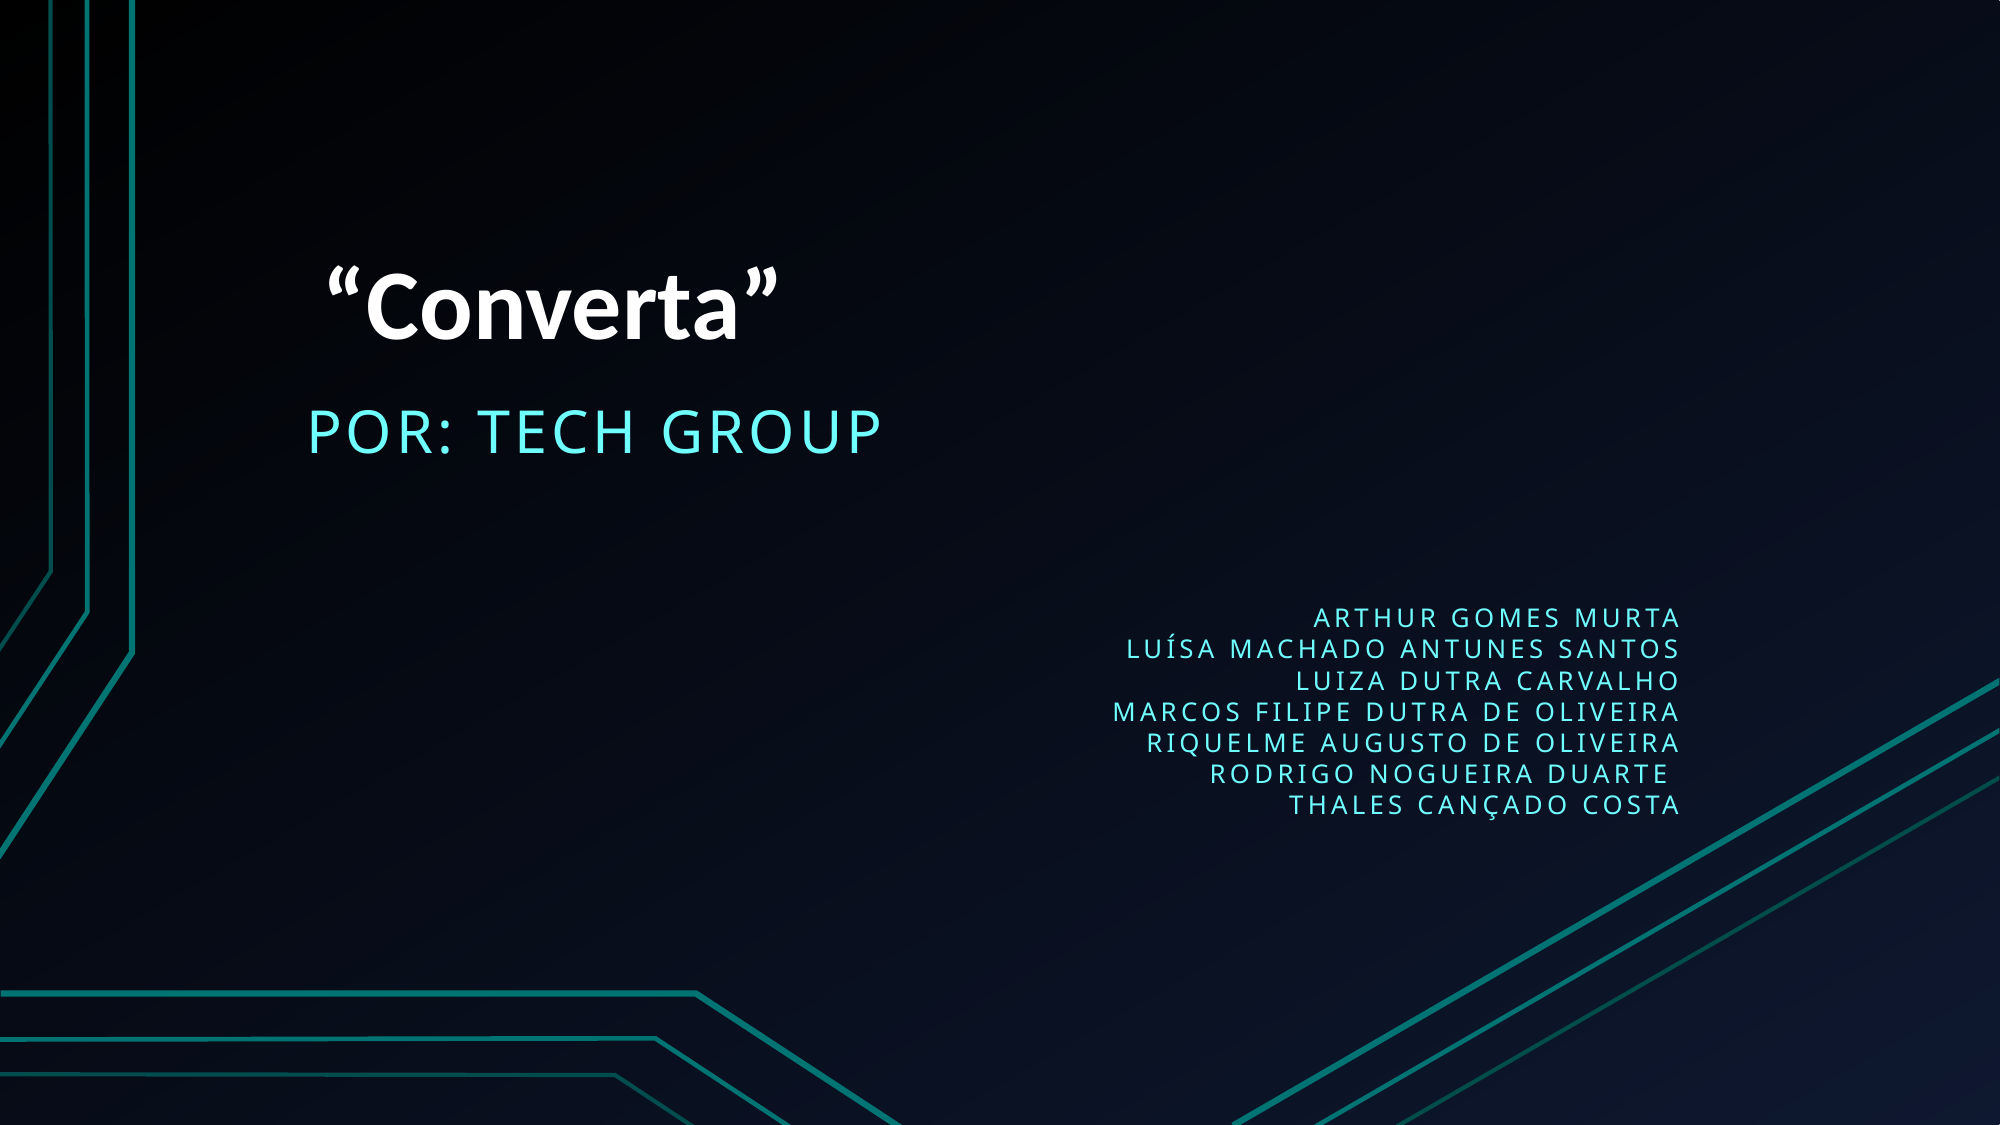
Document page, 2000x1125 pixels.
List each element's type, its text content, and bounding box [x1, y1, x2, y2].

title “Converta” [302, 42, 1736, 371]
subtitle Por: Tech Group Arthur Gomes Murta Luísa machado Antunes santos Luiza Dutra Carvalho Marcos Filipe Dutra de Oliveira Riquelme Augusto de Oliveira Rodrigo Nogueira Duarte Thales Cançado Costa [266, 392, 1700, 1010]
